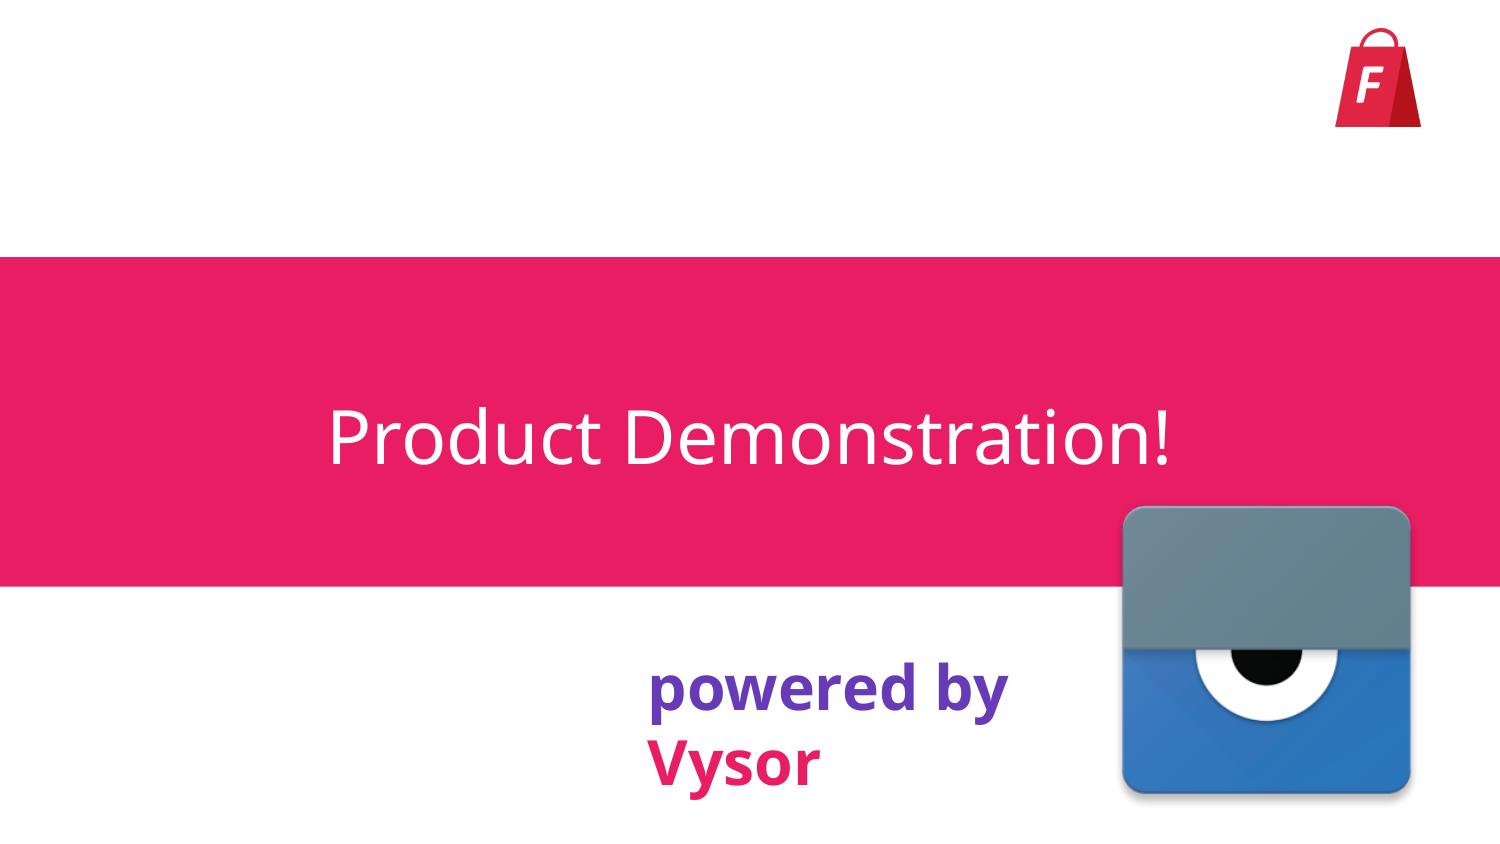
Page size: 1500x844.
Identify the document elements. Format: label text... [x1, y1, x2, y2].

title Product Demonstration! [70, 309, 1430, 559]
picture [1335, 28, 1422, 128]
picture [1088, 476, 1445, 833]
text_box powered by Vysor [632, 632, 1083, 743]
